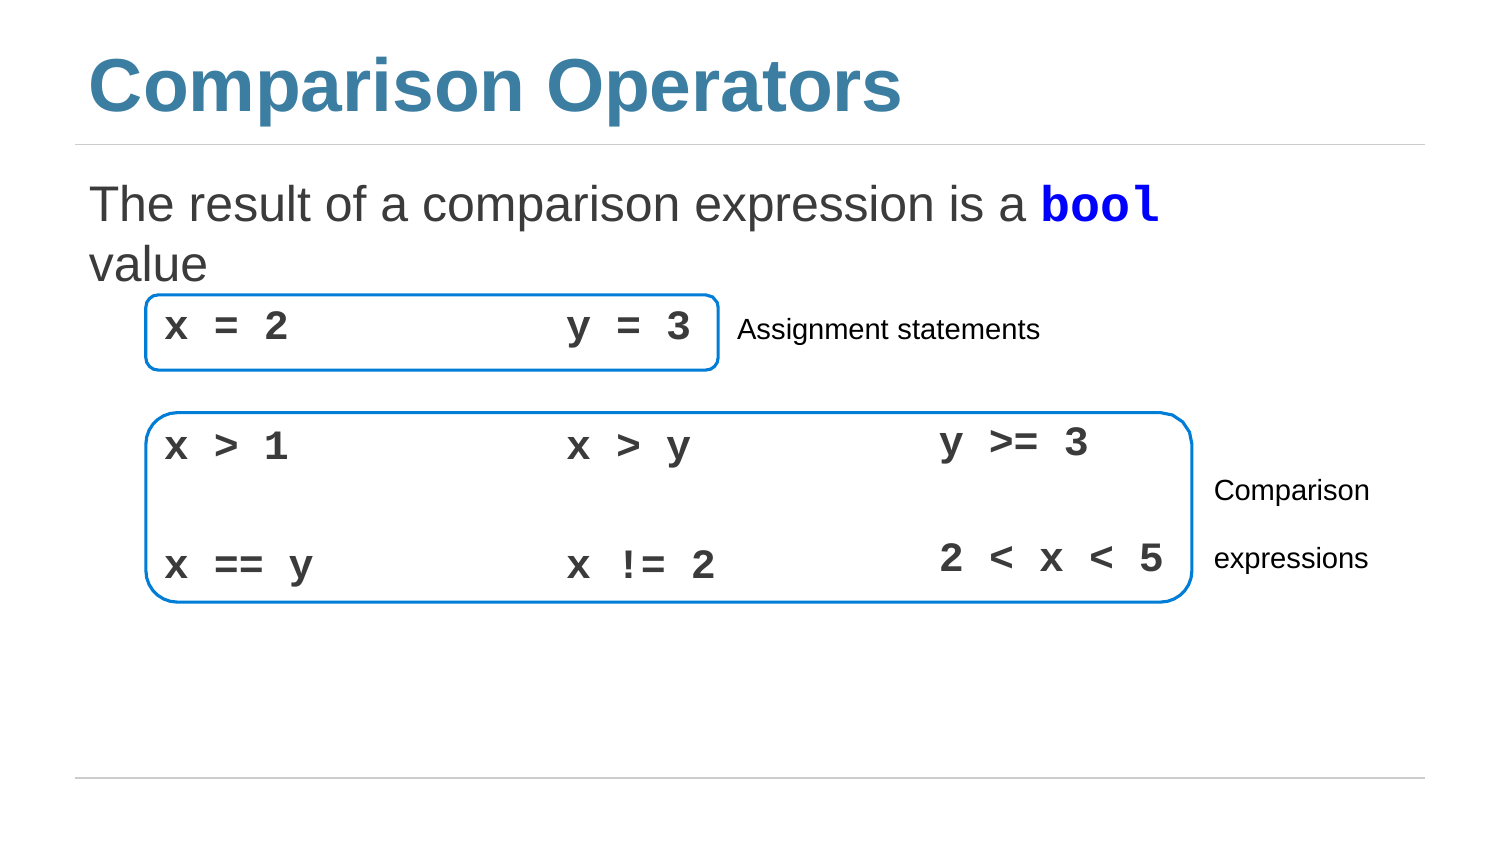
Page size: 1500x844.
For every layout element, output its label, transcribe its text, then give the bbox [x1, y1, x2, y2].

text_box The result of a comparison expression is a bool value [86, 169, 1298, 292]
text_box x = 2 y = 3 x > 1 x > y x == y x != 2 [161, 365, 717, 416]
text_box [145, 294, 719, 371]
title Comparison Operators [86, 34, 908, 169]
text_box Assignment statements [735, 308, 1042, 346]
text_box [145, 412, 1192, 603]
text_box Comparison expressions [1211, 467, 1374, 575]
